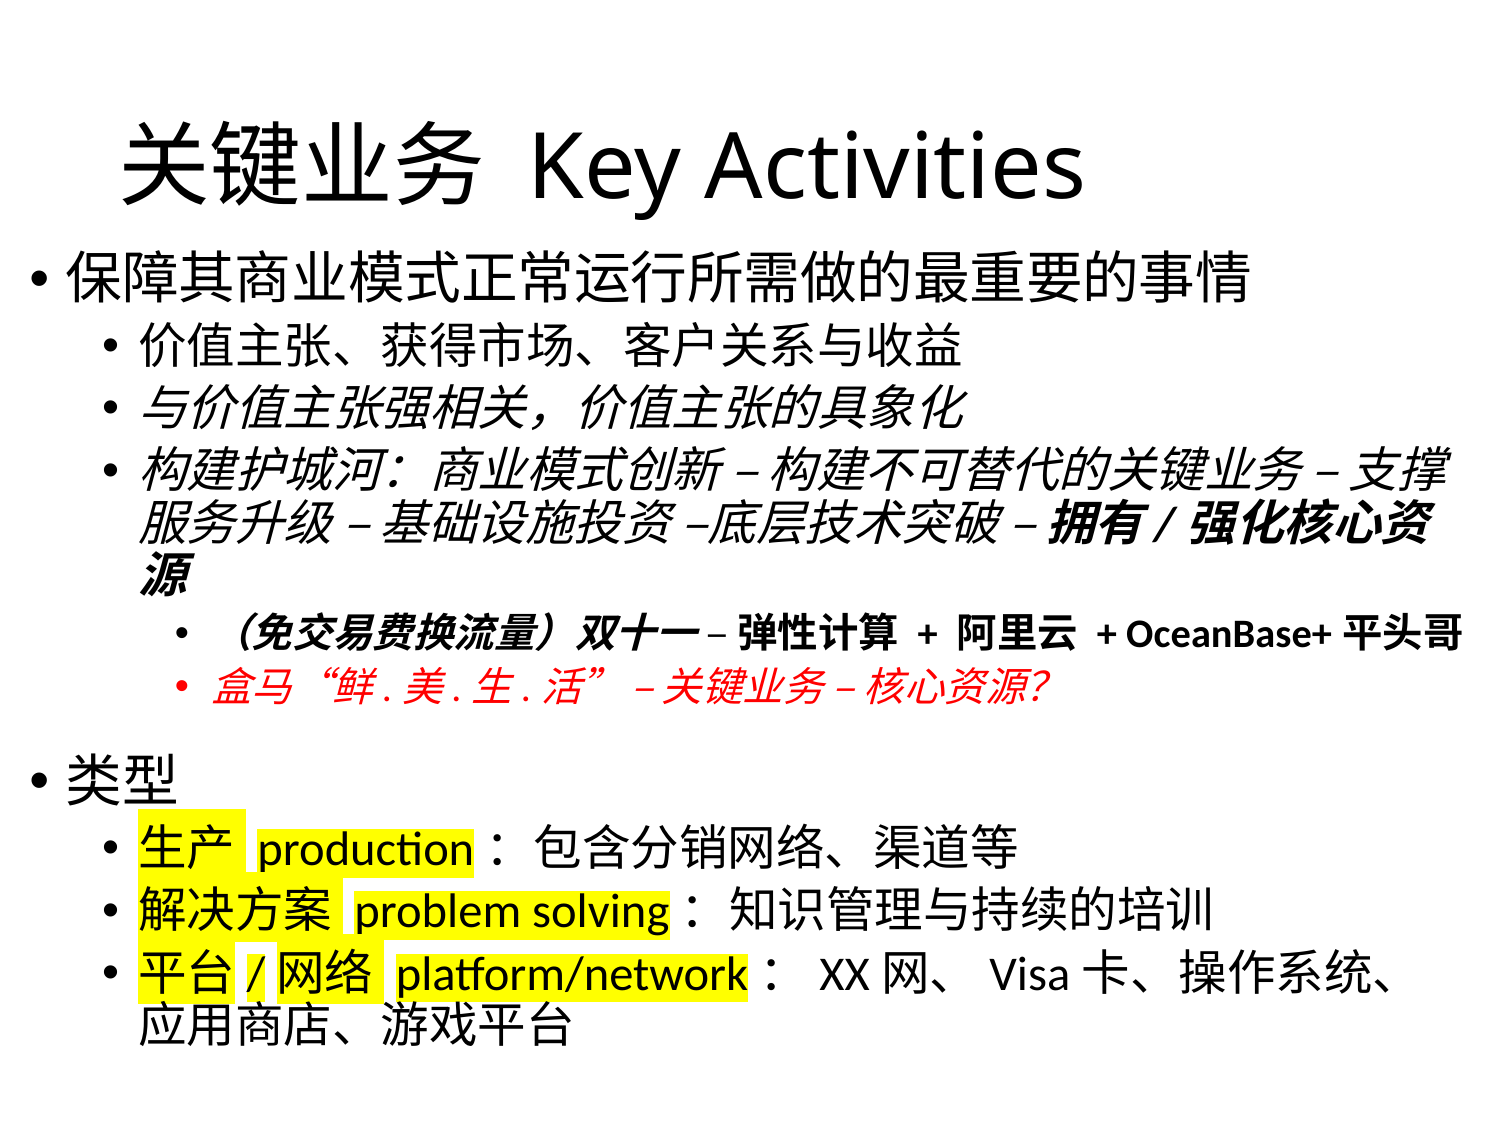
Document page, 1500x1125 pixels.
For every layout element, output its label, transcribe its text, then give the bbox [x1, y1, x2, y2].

list 保障其商业模式正常运行所需做的最重要的事情 价值主张、获得市场、客户关系与收益 与价值主张强相关，价值主张的具象化 构建护城河：商业模式创新 – 构建不可替代的关键业务 – 支撑服务升级 – 基础设施投资 –底层技术突破 – 拥有/强化核心资源 （免交易费换流量）双十一 – 弹性计算 + 阿里云 + OceanBase+平头哥 盒马“鲜.美.生.活” – 关键业务 – 核心资源？ 类型 生产 production：包含分销网络、渠道等 解决方案 problem solving：知识管理与持续的培训 平台/网络 platform/network：XX网、Visa卡、操作系统、应用商店、游戏平台 [14, 242, 1480, 1103]
title 关键业务 Key Activities [103, 59, 1397, 242]
